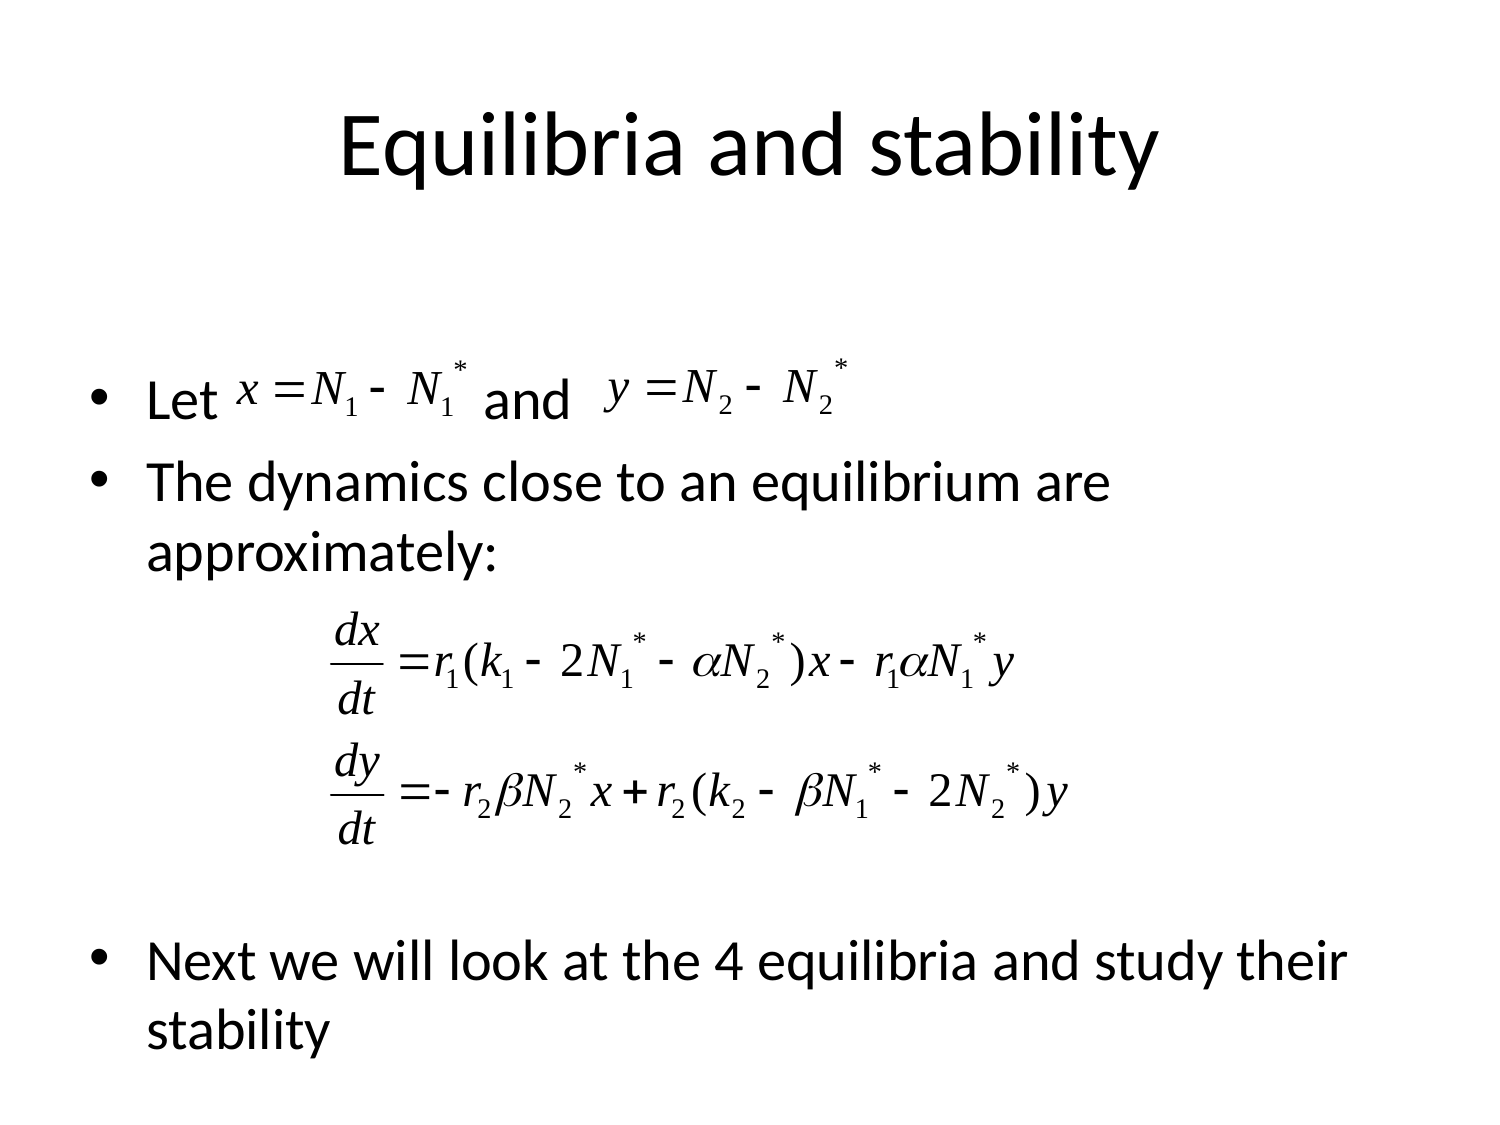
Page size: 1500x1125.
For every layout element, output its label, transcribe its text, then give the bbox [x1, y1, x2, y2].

picture [226, 347, 478, 426]
picture [595, 345, 857, 424]
picture [322, 597, 1078, 857]
text_box Equilibria and stability [75, 45, 1425, 233]
text_box Let and The dynamics close to an equilibrium are approximately: Next we will look at the 4 equilibria and study their stability [74, 262, 1388, 1005]
